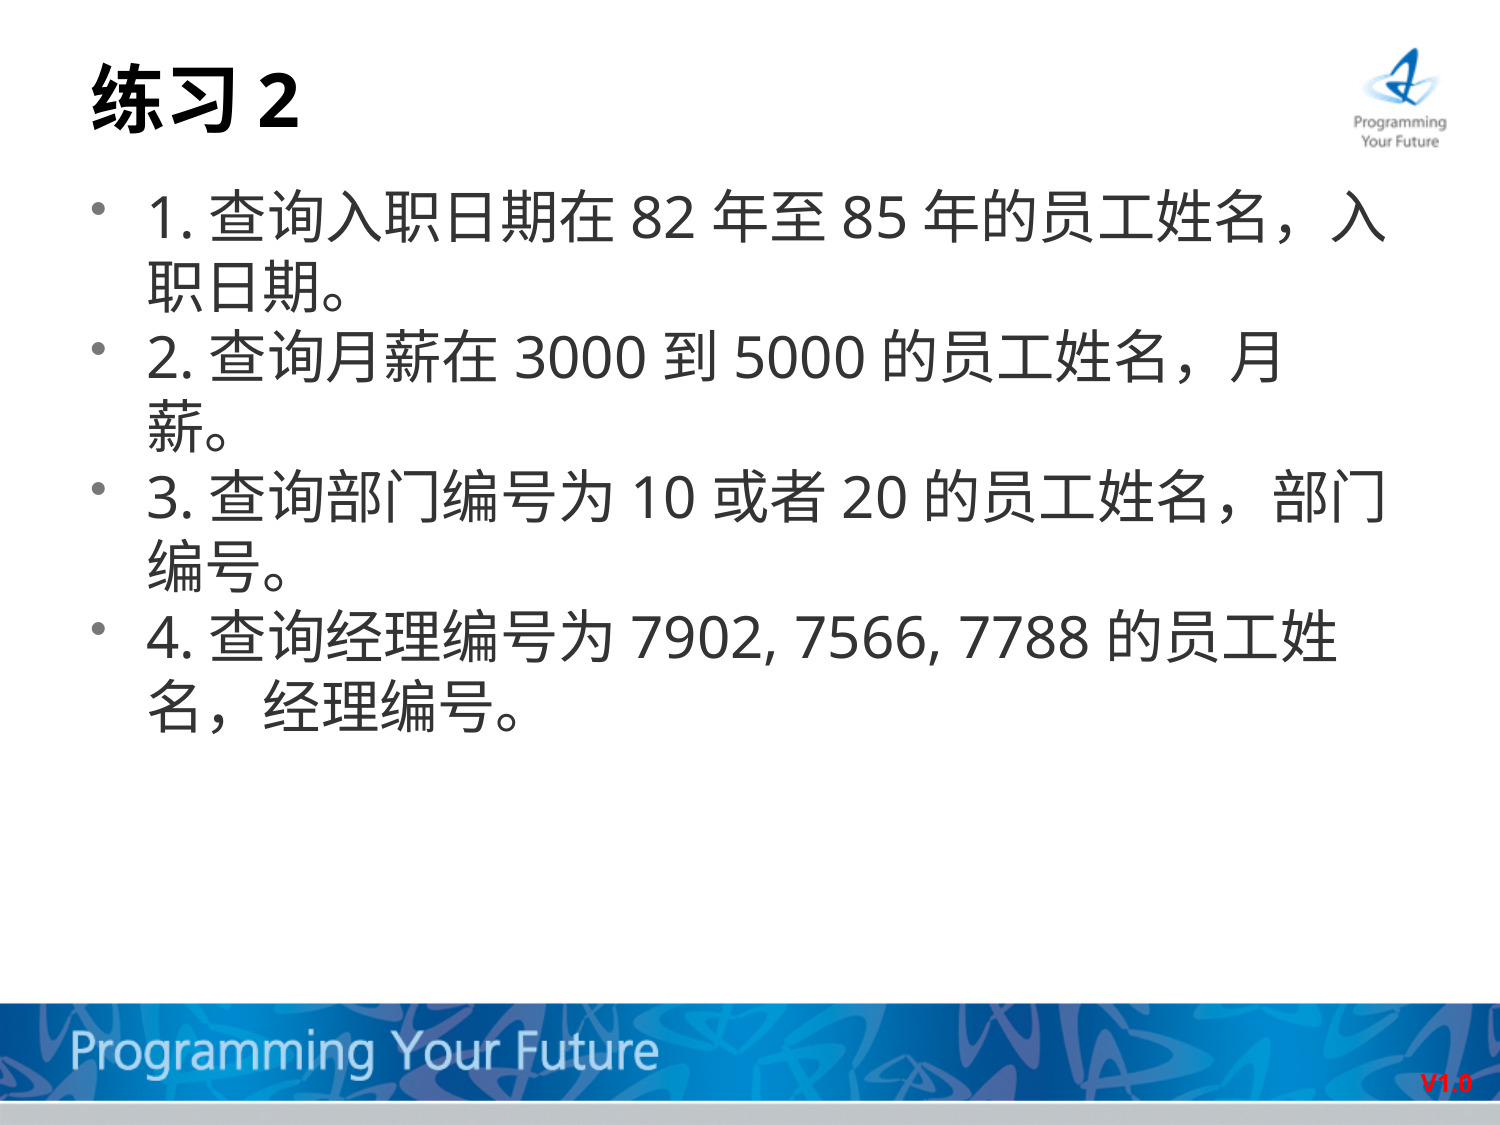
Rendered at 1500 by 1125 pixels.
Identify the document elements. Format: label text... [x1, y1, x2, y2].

list 1.查询入职日期在82年至85年的员工姓名，入职日期。 2.查询月薪在3000到5000的员工姓名，月薪。 3.查询部门编号为10或者20的员工姓名，部门编号。 4.查询经理编号为7902, 7566, 7788的员工姓名，经理编号。 [74, 172, 1412, 988]
picture [1340, 42, 1461, 157]
title 练习2 [74, 44, 1271, 162]
picture [0, 997, 1500, 1125]
